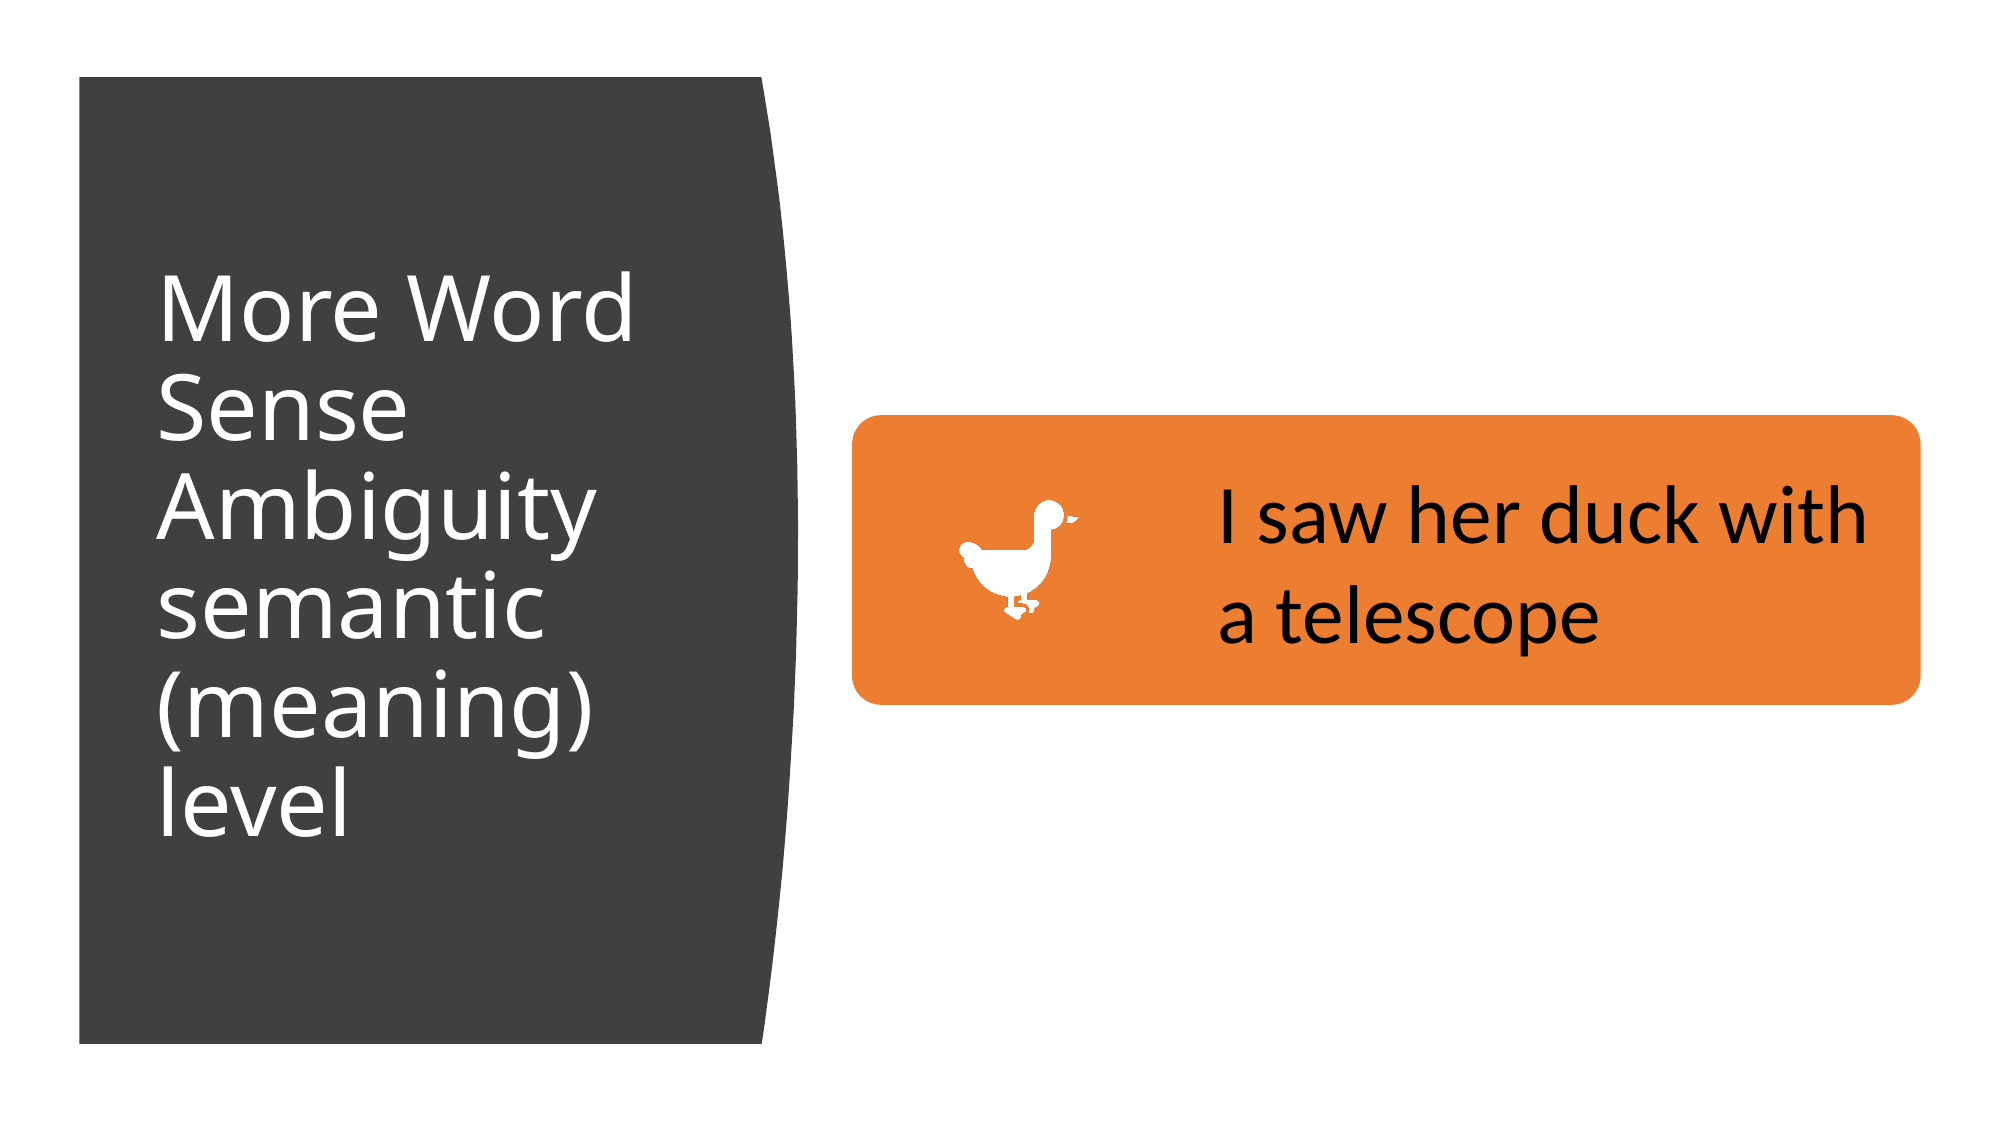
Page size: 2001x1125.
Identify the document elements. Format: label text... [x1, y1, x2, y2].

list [852, 77, 1921, 1043]
text_box [78, 76, 800, 1045]
title More Word Sense Ambiguity semantic (meaning) level [141, 166, 702, 953]
